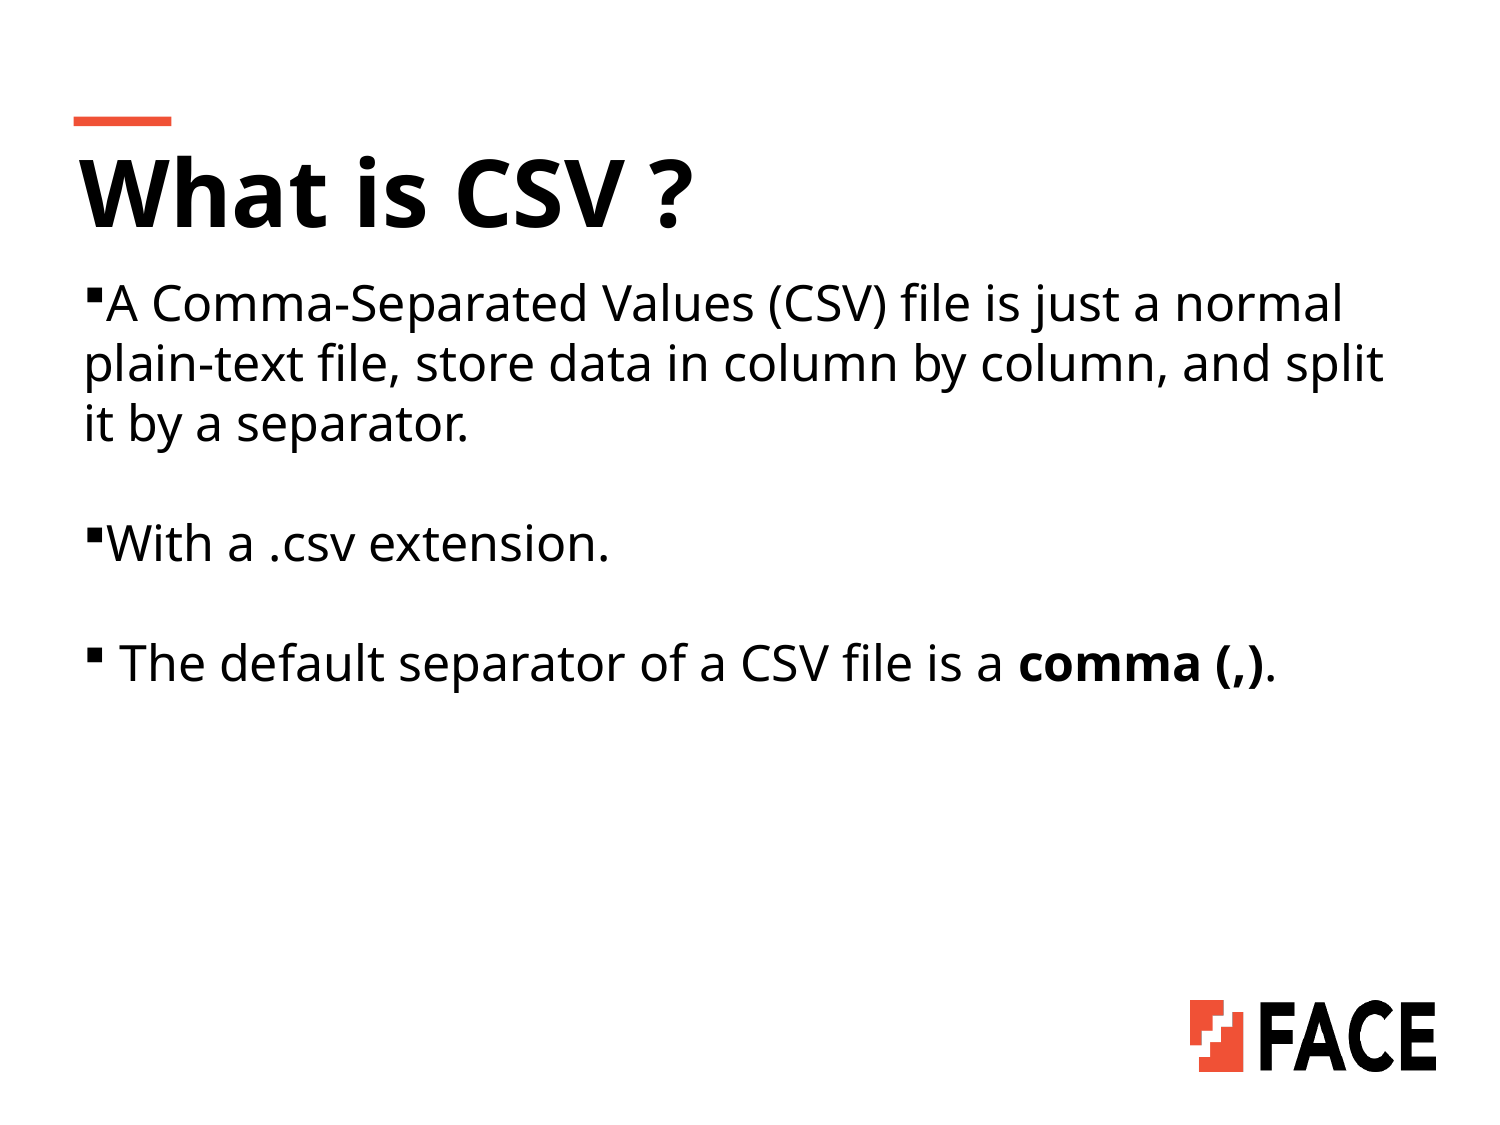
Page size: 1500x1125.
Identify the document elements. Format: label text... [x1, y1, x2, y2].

text_box What is CSV ? [64, 126, 1435, 254]
text_box [71, 115, 173, 128]
text_box A Comma-Separated Values (CSV) file is just a normal plain-text file, store data in column by column, and split it by a separator. With a .csv extension. The default separator of a CSV file is a comma (,). [68, 264, 1435, 760]
picture [1189, 1000, 1436, 1072]
